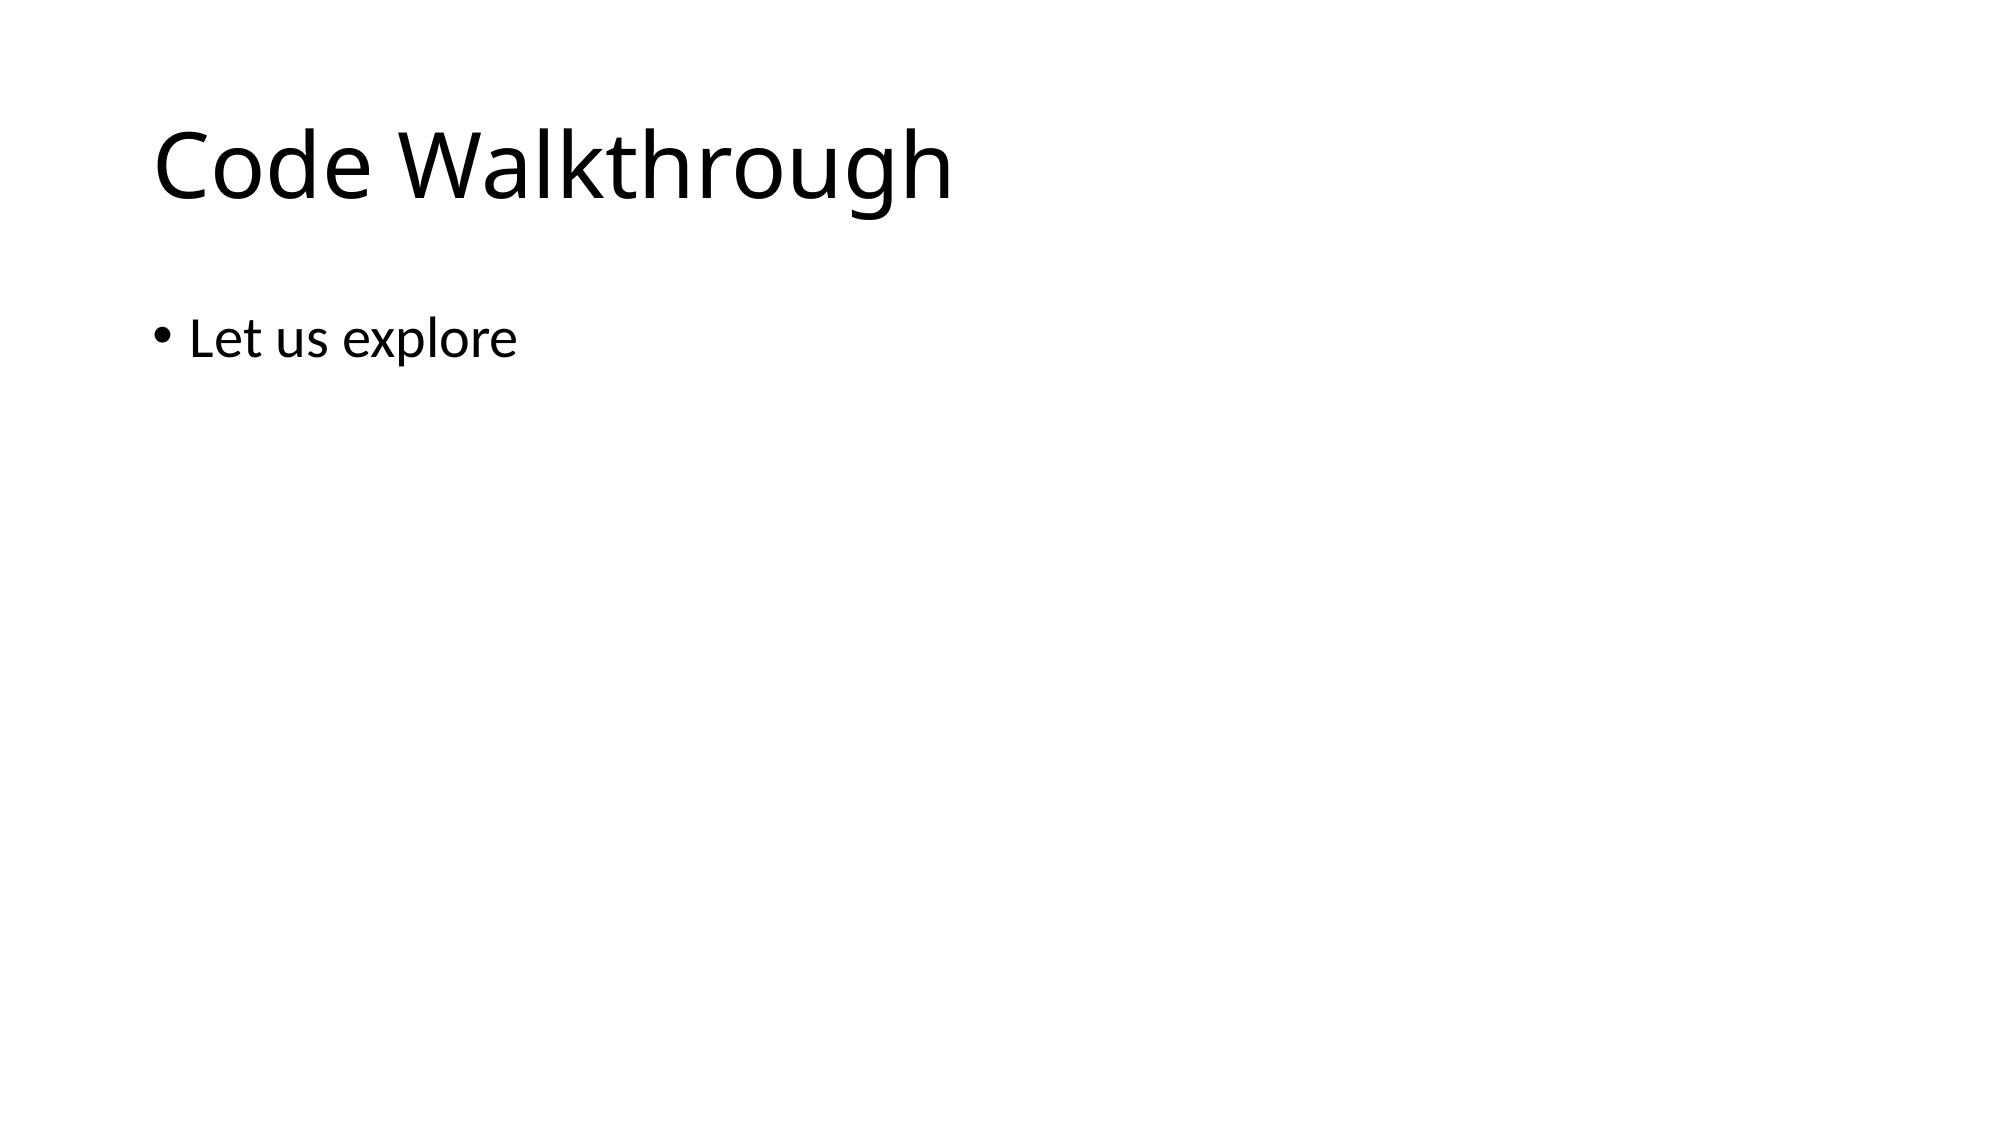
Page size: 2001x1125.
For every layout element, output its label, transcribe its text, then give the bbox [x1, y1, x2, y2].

list Let us explore [137, 299, 1863, 1014]
title Code Walkthrough [137, 59, 1863, 278]
